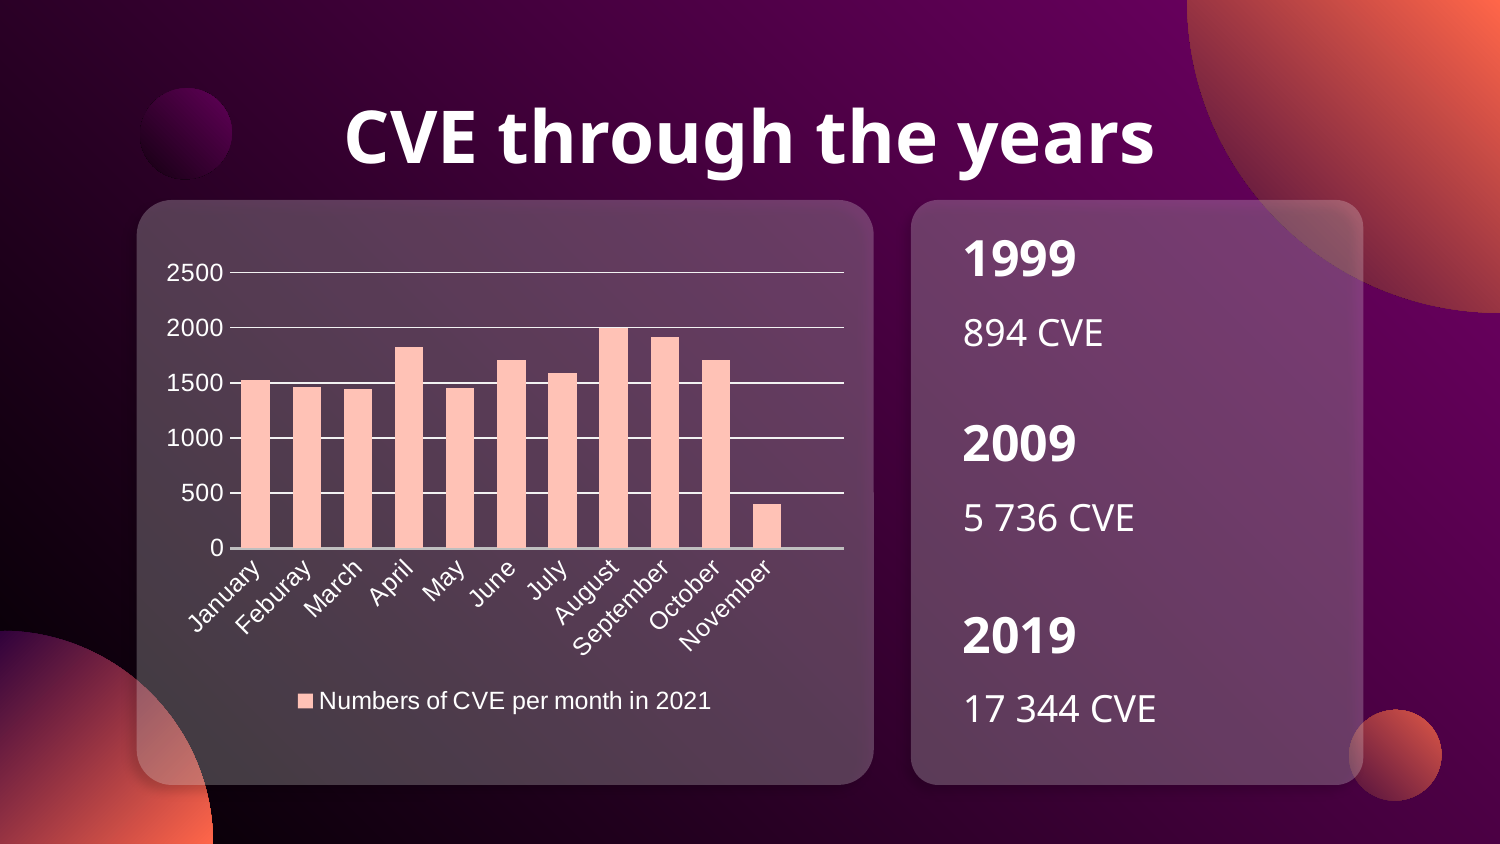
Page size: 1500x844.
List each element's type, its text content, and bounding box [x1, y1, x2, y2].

text_box 2019 [947, 589, 1327, 667]
text_box 1999 [947, 213, 1327, 291]
text_box 17 344 CVE [947, 667, 1327, 748]
text_box 2009 [947, 398, 1327, 476]
text_box 5 736 CVE [947, 476, 1327, 556]
text_box [136, 201, 874, 785]
title CVE through the years [118, 67, 1382, 201]
text_box 894 CVE [947, 291, 1327, 372]
text_box [910, 201, 1364, 785]
chart [152, 249, 859, 721]
